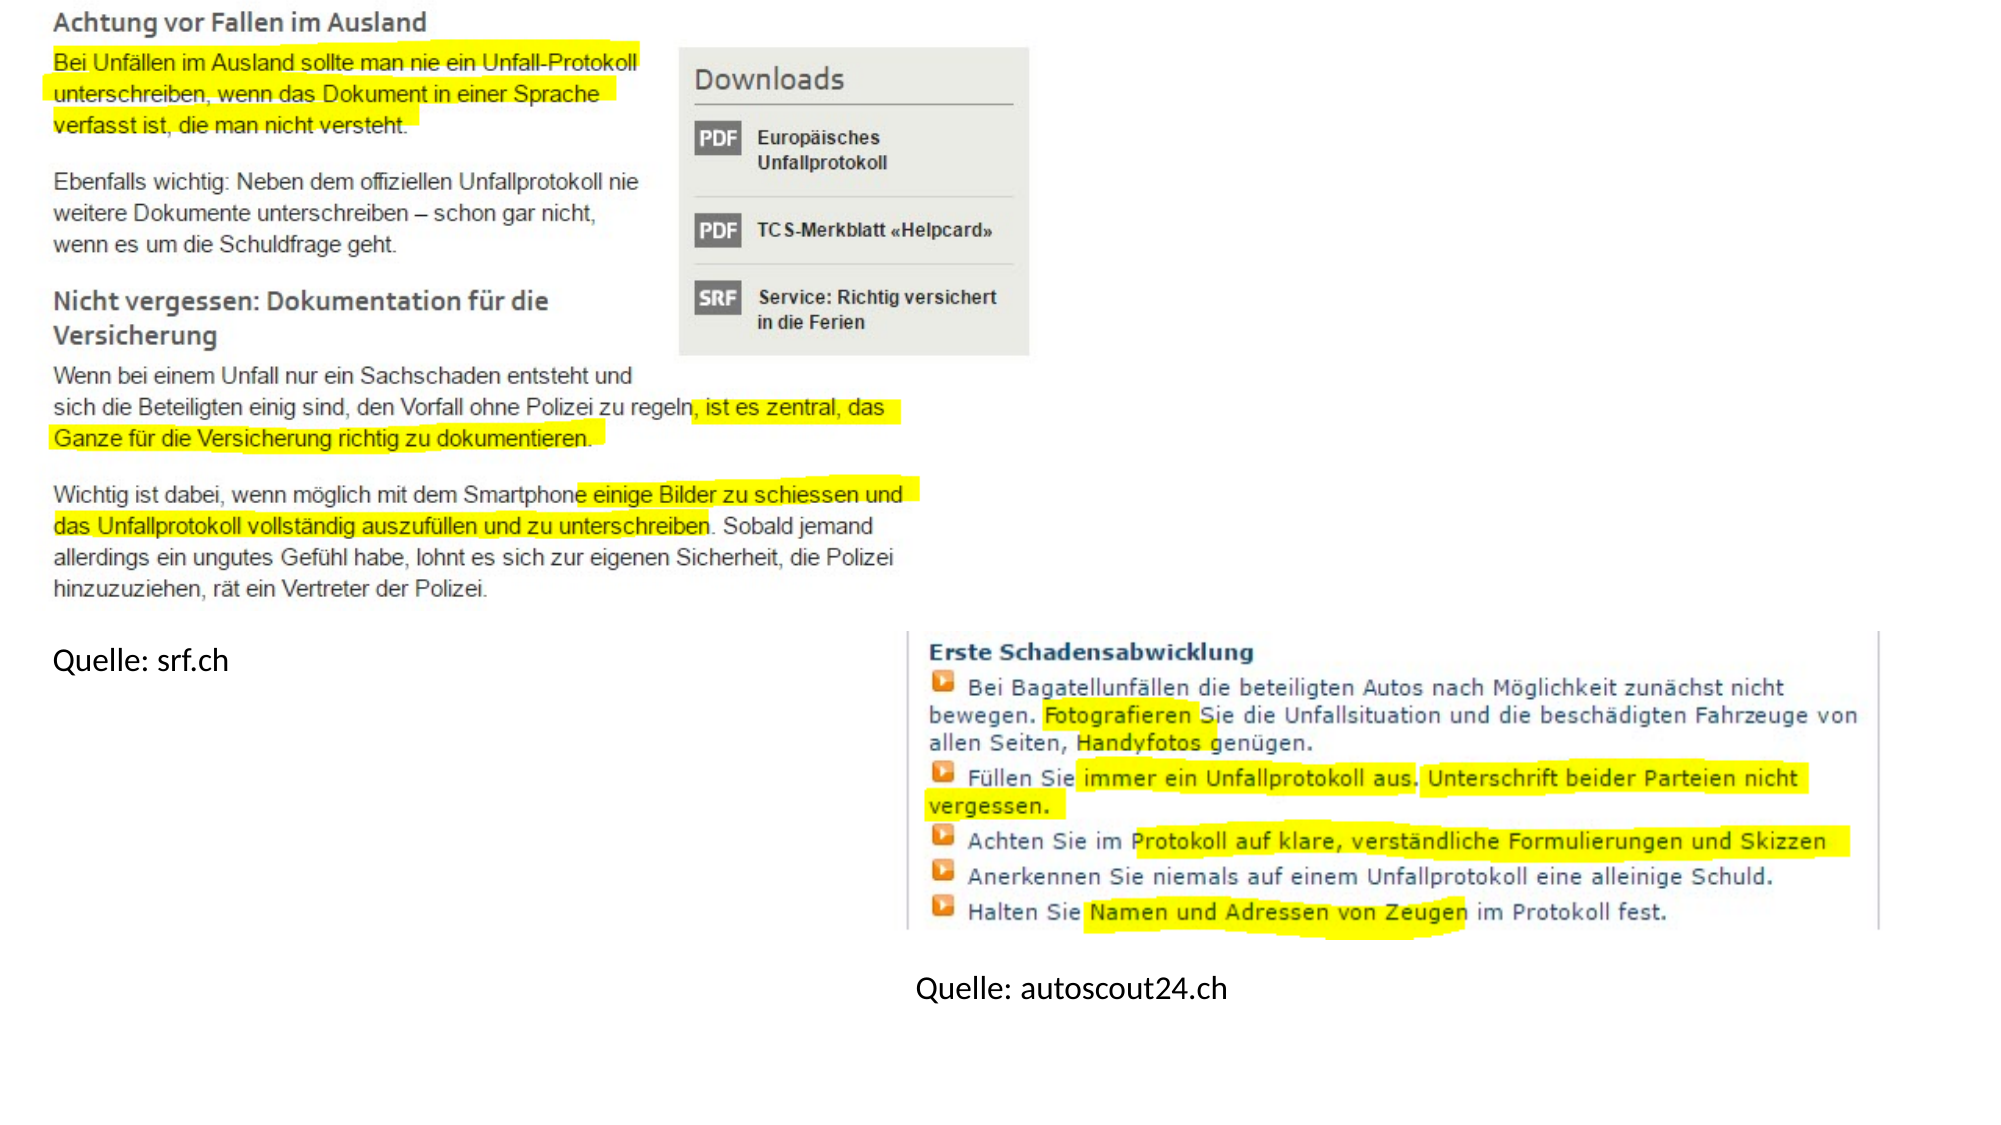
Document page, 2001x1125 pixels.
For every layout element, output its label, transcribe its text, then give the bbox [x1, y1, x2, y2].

picture [866, 631, 1888, 940]
text_box Quelle: autoscout24.ch [900, 959, 1448, 1015]
picture [24, 0, 1114, 612]
text_box Quelle: srf.ch [37, 631, 585, 686]
